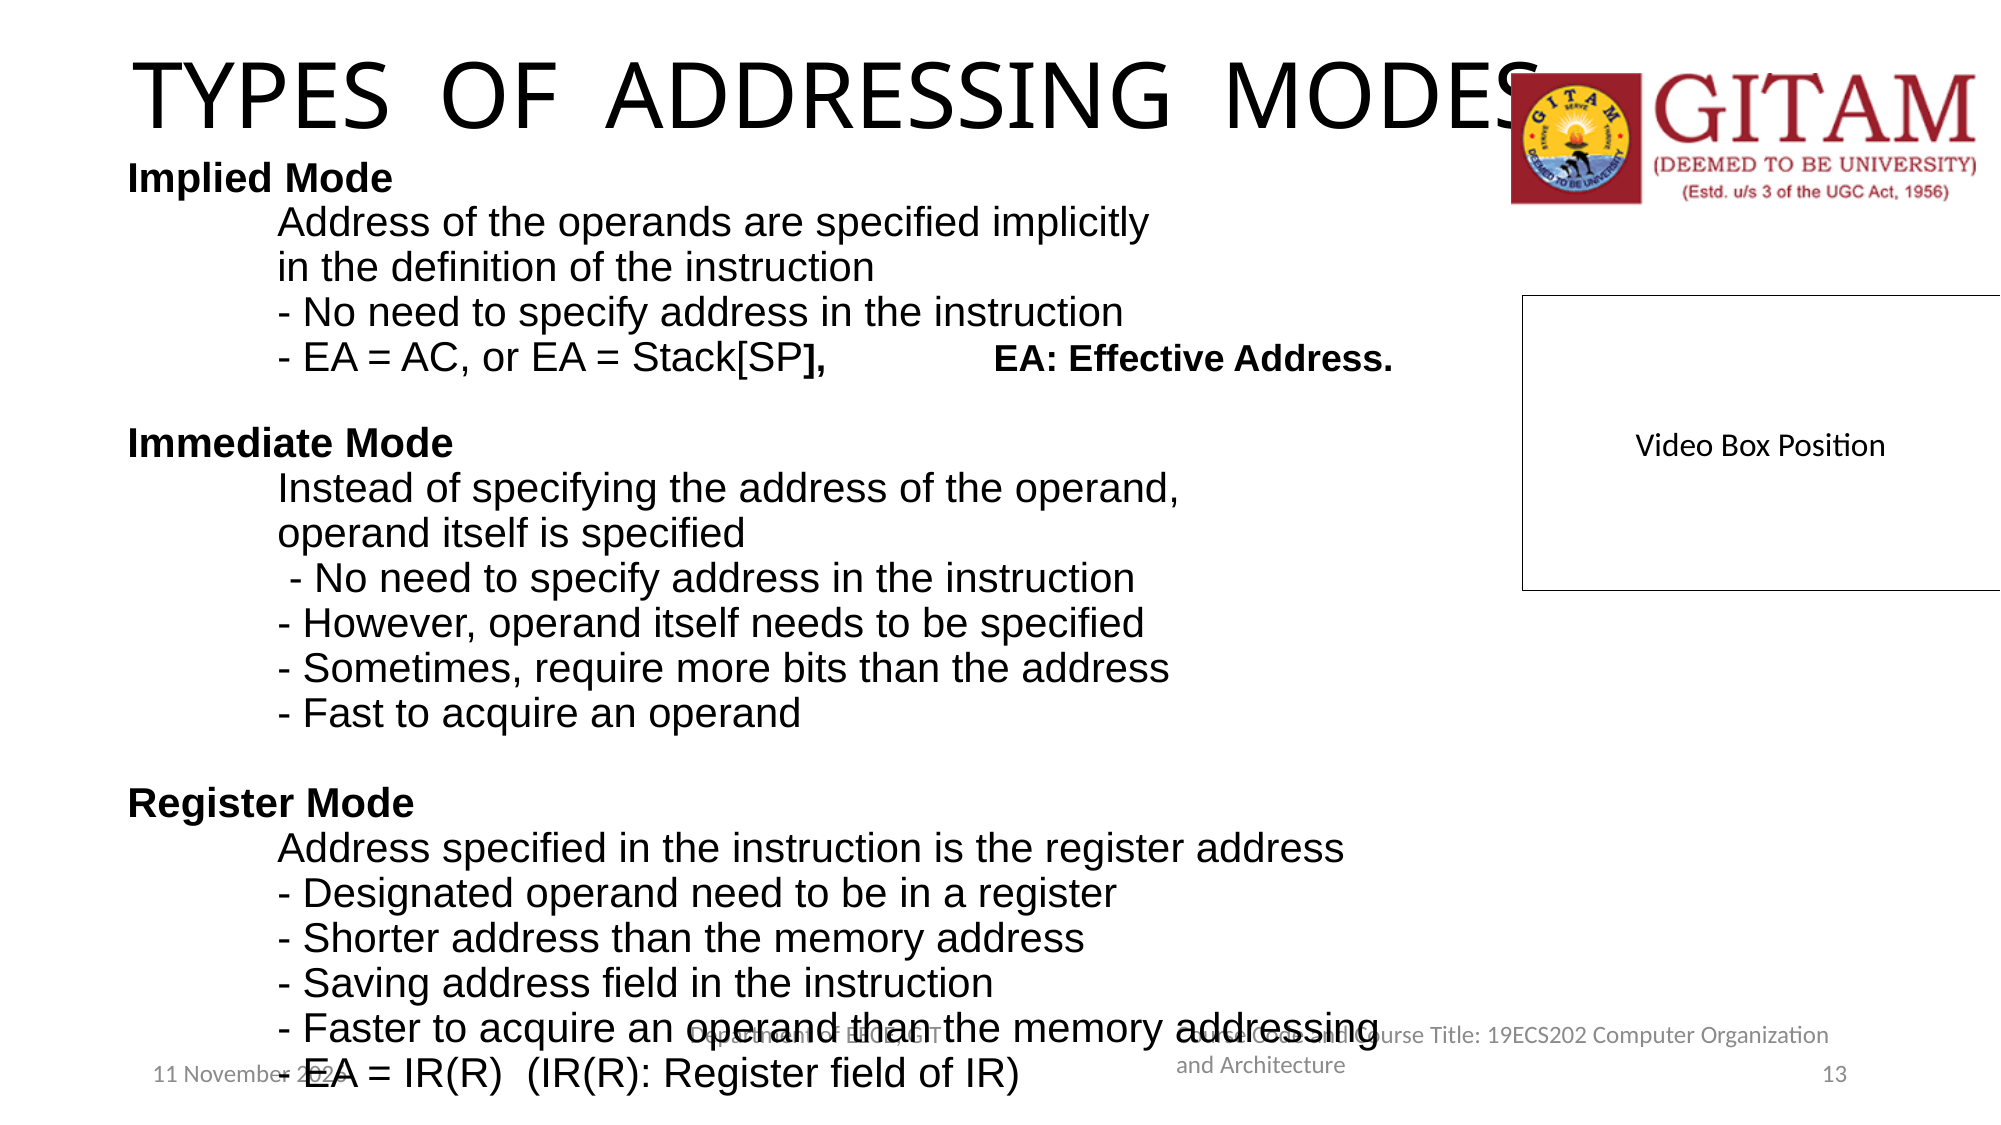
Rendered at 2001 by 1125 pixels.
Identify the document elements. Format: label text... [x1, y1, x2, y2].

footer Department of EECE, GIT Course Code and Course Title: 19ECS202 Computer Organization and Architecture [1502, 1034, 1867, 1064]
text_box Video Box Position [1522, 295, 2000, 590]
slide_number 13 [1412, 1064, 1863, 1103]
text_box Implied Mode Address of the operands are specified implicitly in the definition of the instruction - No need to specify address in the instruction - EA = AC, or EA = Stack[SP], EA: Effective Address. Immediate Mode Instead of specifying the address of the operand, operand itself is specified - No need to specify address in the instruction - However, operand itself needs to be specified - Sometimes, require more bits than the address - Fast to acquire an operand Register Mode Address specified in the instruction is the register address - Designated operand need to be in a register - Shorter address than the memory address - Saving address field in the instruction - Faster to acquire an operand than the memory addressing - EA = IR(R) (IR(R): Register field of IR) [116, 154, 1502, 1101]
picture [1511, 73, 1987, 207]
title TYPES OF ADDRESSING MODES [116, 9, 1562, 188]
